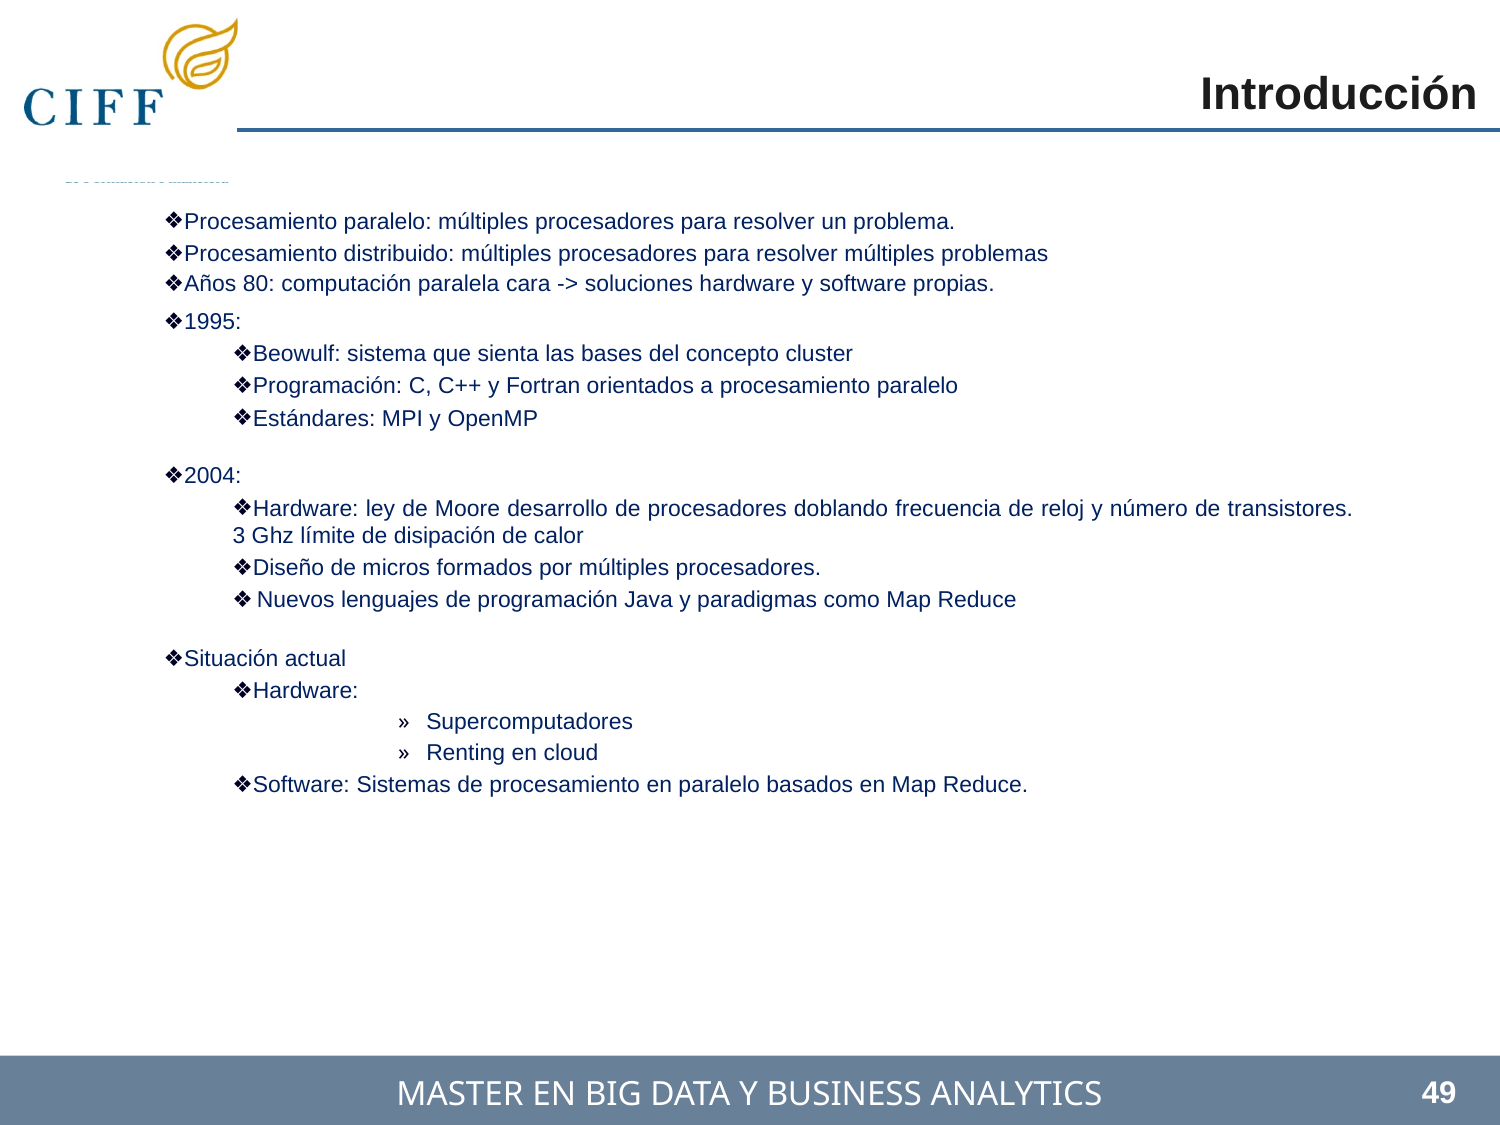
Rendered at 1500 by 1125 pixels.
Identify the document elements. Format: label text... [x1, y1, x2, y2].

text_box Introducción [260, 55, 1493, 244]
text_box Situación actual Hardware: Supercomputadores Renting en cloud Software: Sistemas de procesamiento en paralelo basados en Map Reduce. [73, 628, 1403, 841]
text_box 1995: Beowulf: sistema que sienta las bases del concepto cluster Programación: C, C++ y Fortran orientados a procesamiento paralelo Estándares: MPI y OpenMP [73, 291, 1419, 446]
text_box ‹#› [1385, 1064, 1493, 1121]
picture [24, 17, 238, 129]
text_box 2004: Hardware: ley de Moore desarrollo de procesadores doblando frecuencia de reloj y número de transistores. 3 Ghz límite de disipación de calor Diseño de micros formados por múltiples procesadores. Nuevos lenguajes de programación Java y paradigmas como Map Reduce [73, 446, 1369, 628]
text_box Años 80: computación paralela cara -> soluciones hardware y software propias. [73, 253, 1339, 291]
list Procesamiento paralelo: múltiples procesadores para resolver un problema. Procesamiento distribuido: múltiples procesadores para resolver múltiples problemas [73, 198, 1403, 276]
